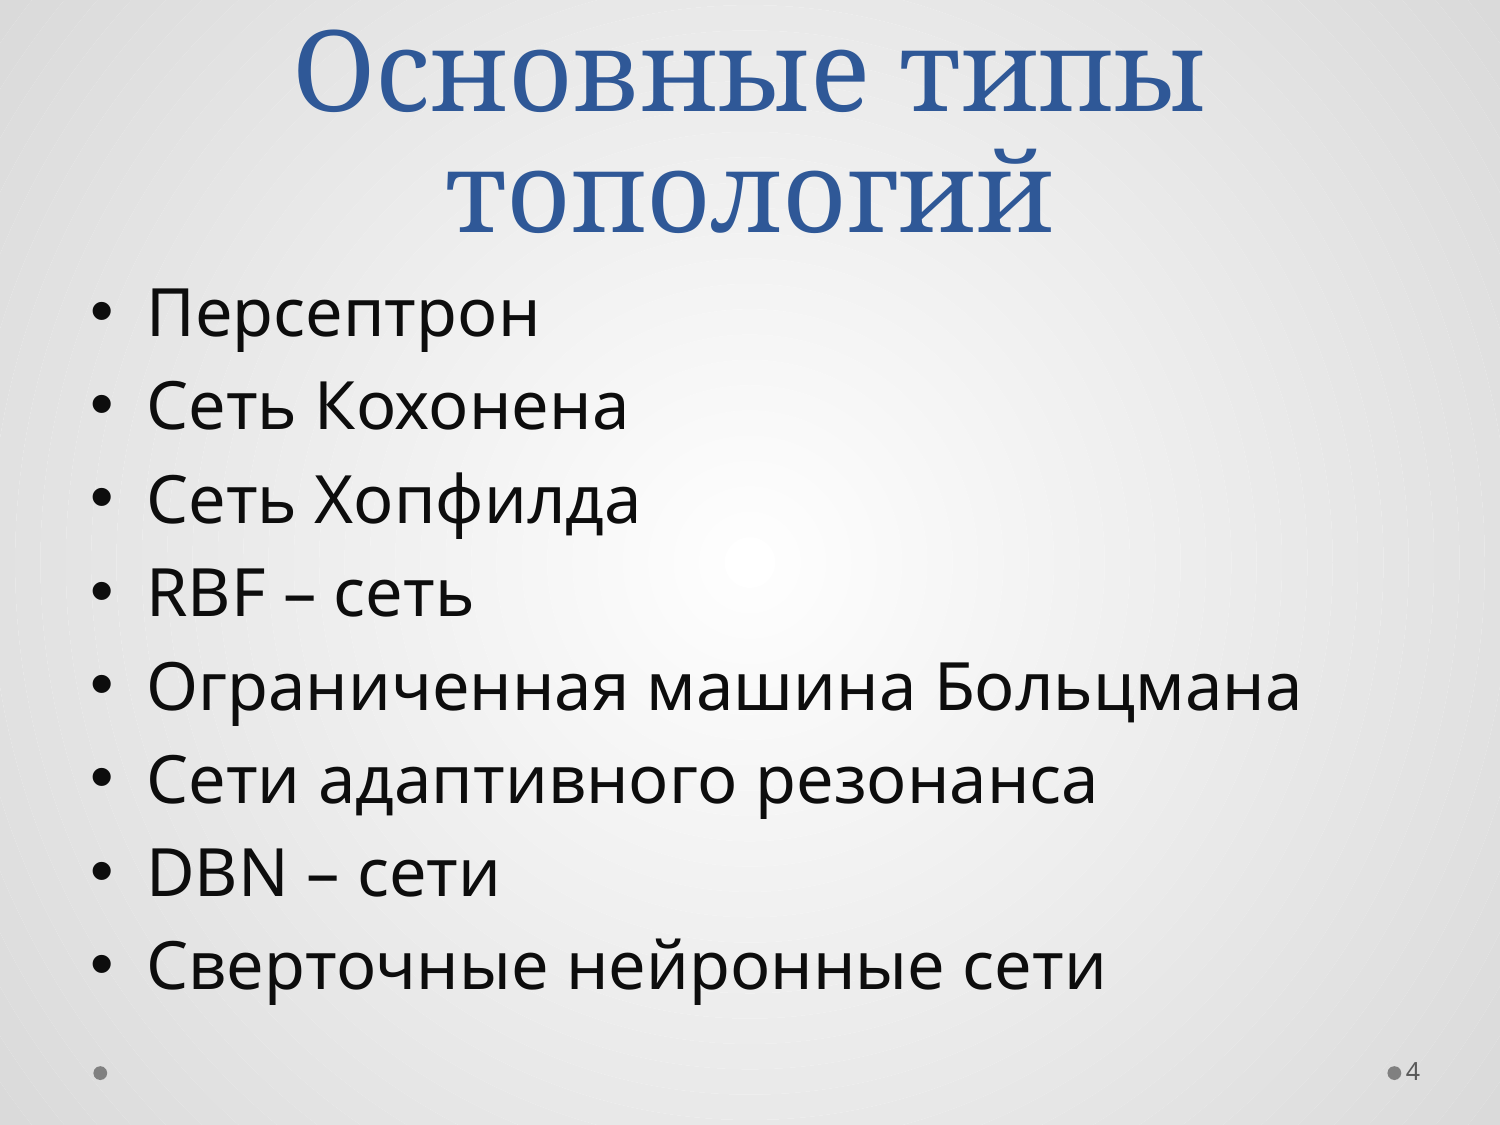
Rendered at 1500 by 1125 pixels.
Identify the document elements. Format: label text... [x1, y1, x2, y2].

title Основные типы топологий [75, 0, 1425, 262]
list Персептрон Сеть Кохонена Сеть Хопфилда RBF – сеть Ограниченная машина Больцмана Сети адаптивного резонанса DBN – сети Сверточные нейронные сети [75, 262, 1425, 1005]
slide_number 4 [1401, 1042, 1494, 1103]
